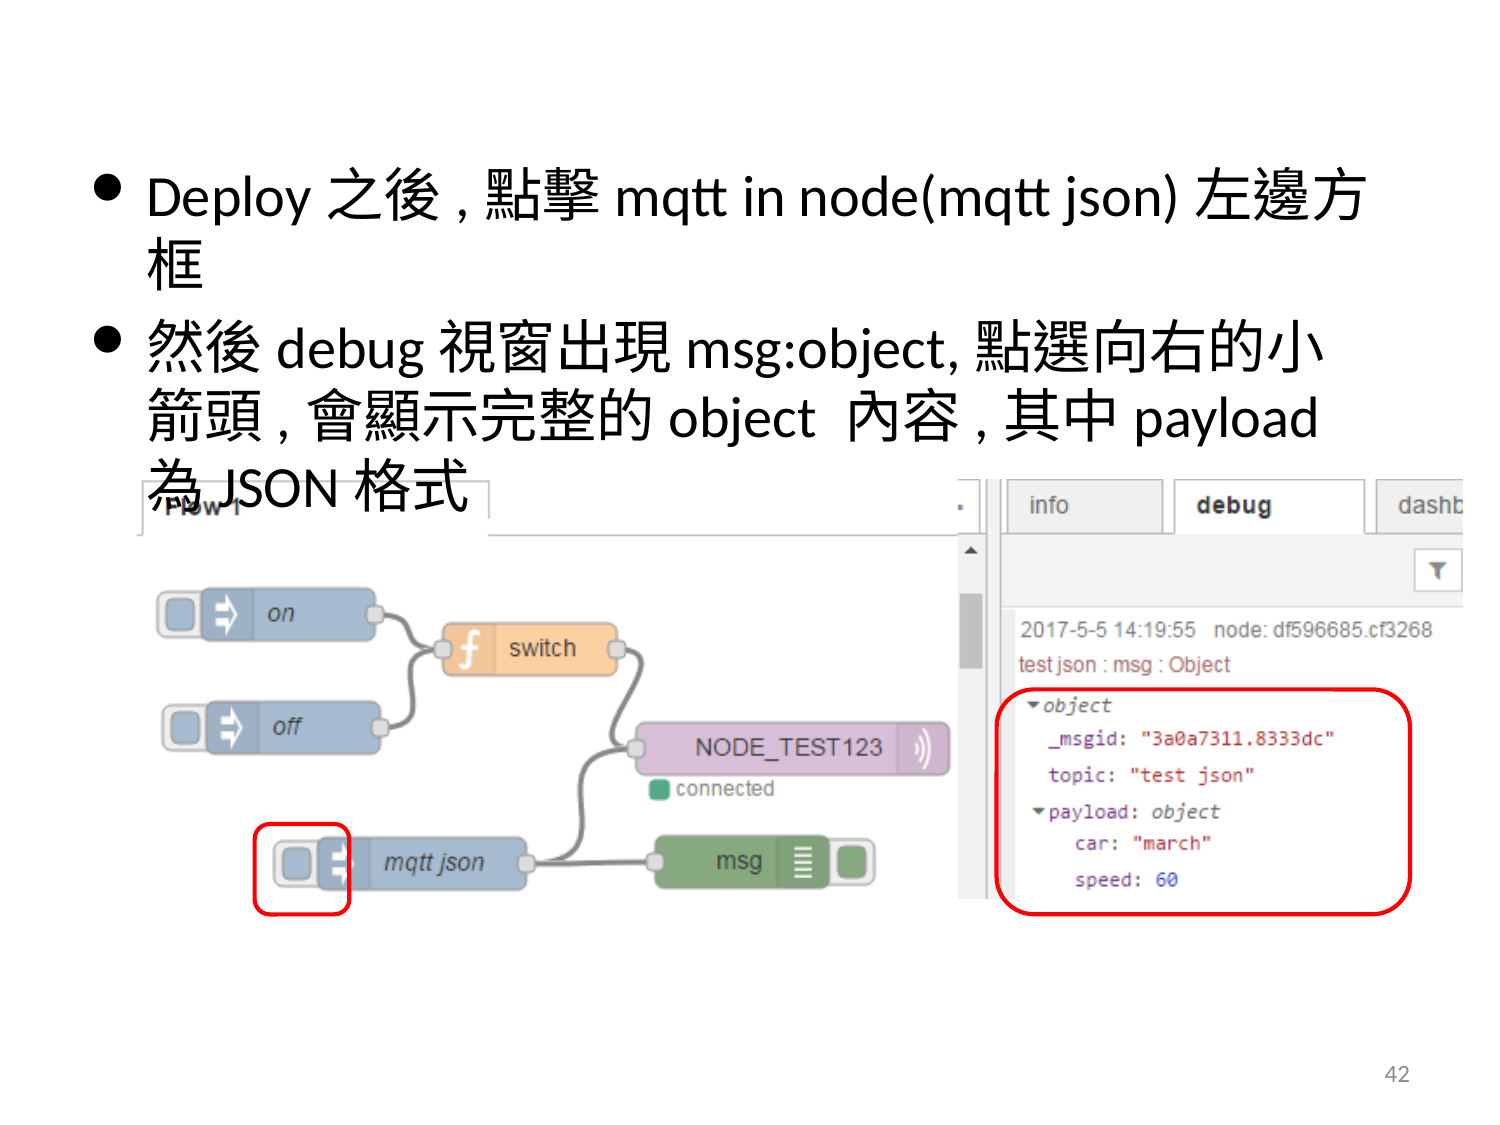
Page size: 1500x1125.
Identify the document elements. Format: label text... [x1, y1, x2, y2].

list Deploy之後,點擊mqtt in node(mqtt json)左邊方框 然後debug視窗出現msg:object,點選向右的小箭頭,會顯示完整的object 內容,其中payload為JSON格式 [75, 151, 1389, 670]
slide_number 42 [1074, 1042, 1425, 1103]
text_box [254, 908, 350, 917]
text_box [1009, 908, 1397, 917]
picture [137, 479, 1463, 900]
